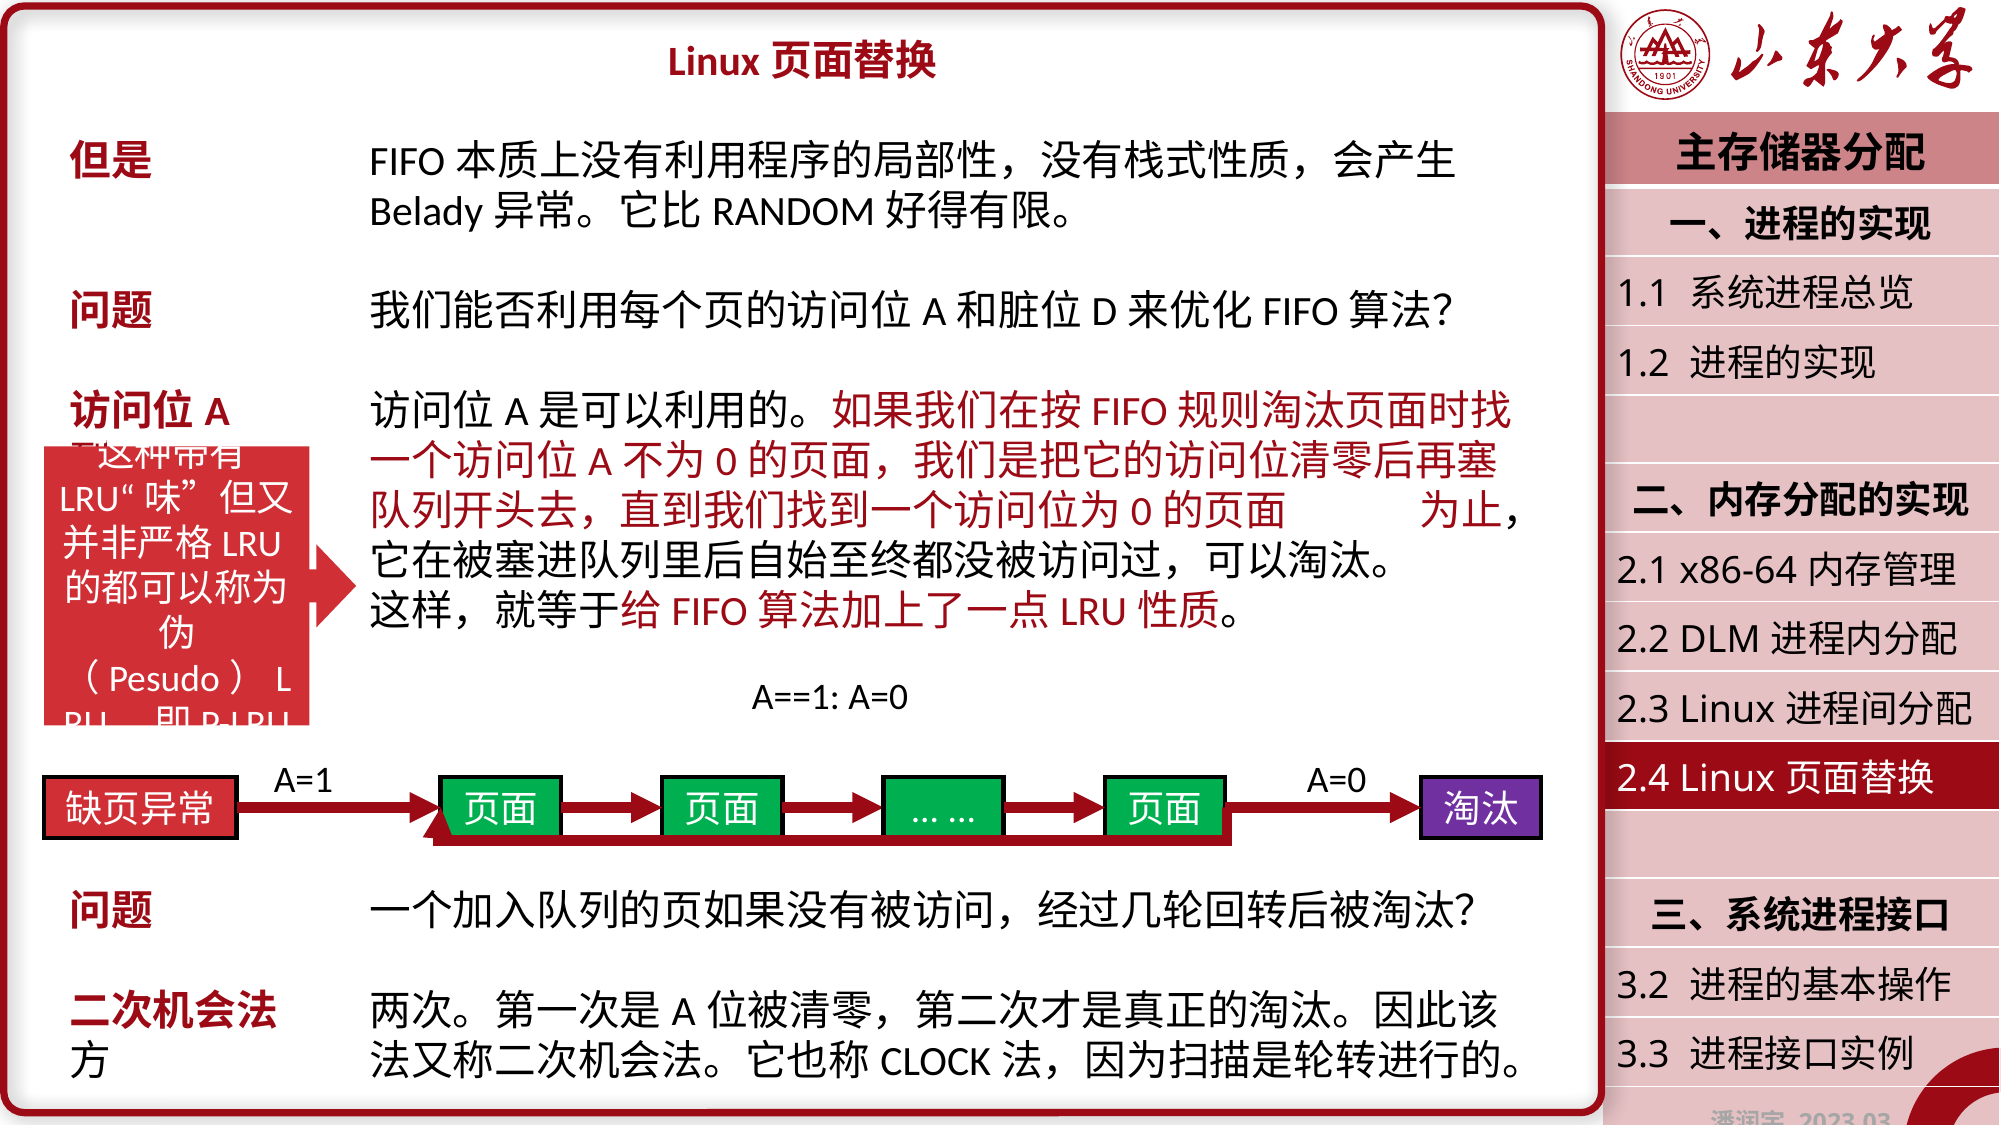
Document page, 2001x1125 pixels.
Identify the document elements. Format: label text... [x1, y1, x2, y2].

table_cell [1618, 396, 1999, 462]
table_cell 2.1 x86-64内存管理 [1619, 533, 1999, 601]
table_cell 3.2 进程的基本操作 [1619, 948, 1999, 1016]
table_cell 1.2 进程的实现 [1618, 326, 1999, 394]
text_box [1620, 5, 1977, 100]
table_cell 3.3 进程接口实例 [1619, 1018, 1999, 1086]
table_cell 1.1 系统进程总览 [1618, 257, 1999, 325]
table_cell 潘润宇 2023.03 [1603, 1087, 1999, 1125]
table_header 主存储器分配 [1618, 112, 1999, 184]
table_cell 一、进程的实现 [1618, 189, 1999, 255]
table_cell [1619, 811, 1999, 877]
table_cell 2.4 Linux页面替换 [1619, 742, 1999, 809]
table_cell 二、内存分配的实现 [1618, 464, 1999, 531]
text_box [44, 664, 1542, 839]
text_box Linux页面替换 但是 FIFO本质上没有利用程序的局部性，没有栈式性质，会产生 Belady异常。它比RANDOM好得有限。 问题 我们能否利用每个页的访问位A和脏位D来优化FIFO算法？ 访问位A 访问位A是可以利用的。如果我们在按FIFO规则淘汰页面时找到 一个访问位A不为0的页面，我们是把它的访问位清零后再塞到 队列开头去，直到我们找到一个访问位为0的页面 为止，这说明 它在被塞进队列里后自始至终都没被访问过，可以淘汰。 这样，就等于给FIFO算法加上了一点LRU性质。 问题 一个加入队列的页如果没有被访问，经过几轮回转后被淘汰？ 二次机会法 两次。第一次是A位被清零，第二次才是真正的淘汰。因此该方 法又称二次机会法。它也称CLOCK法，因为扫描是轮转进行的。 [54, 26, 1551, 1092]
text_box 这种带有LRU“味”但又并非严格LRU的都可以称为伪（Pesudo）LRU，即P-LRU [43, 445, 358, 727]
table_cell 2.3 Linux进程间分配 [1619, 672, 1999, 740]
table_cell 2.2 DLM进程内分配 [1619, 602, 1999, 670]
text_box [500, 529, 1500, 595]
text_box [2, 4, 1603, 1114]
table_cell 三、系统进程接口 [1619, 879, 1999, 946]
